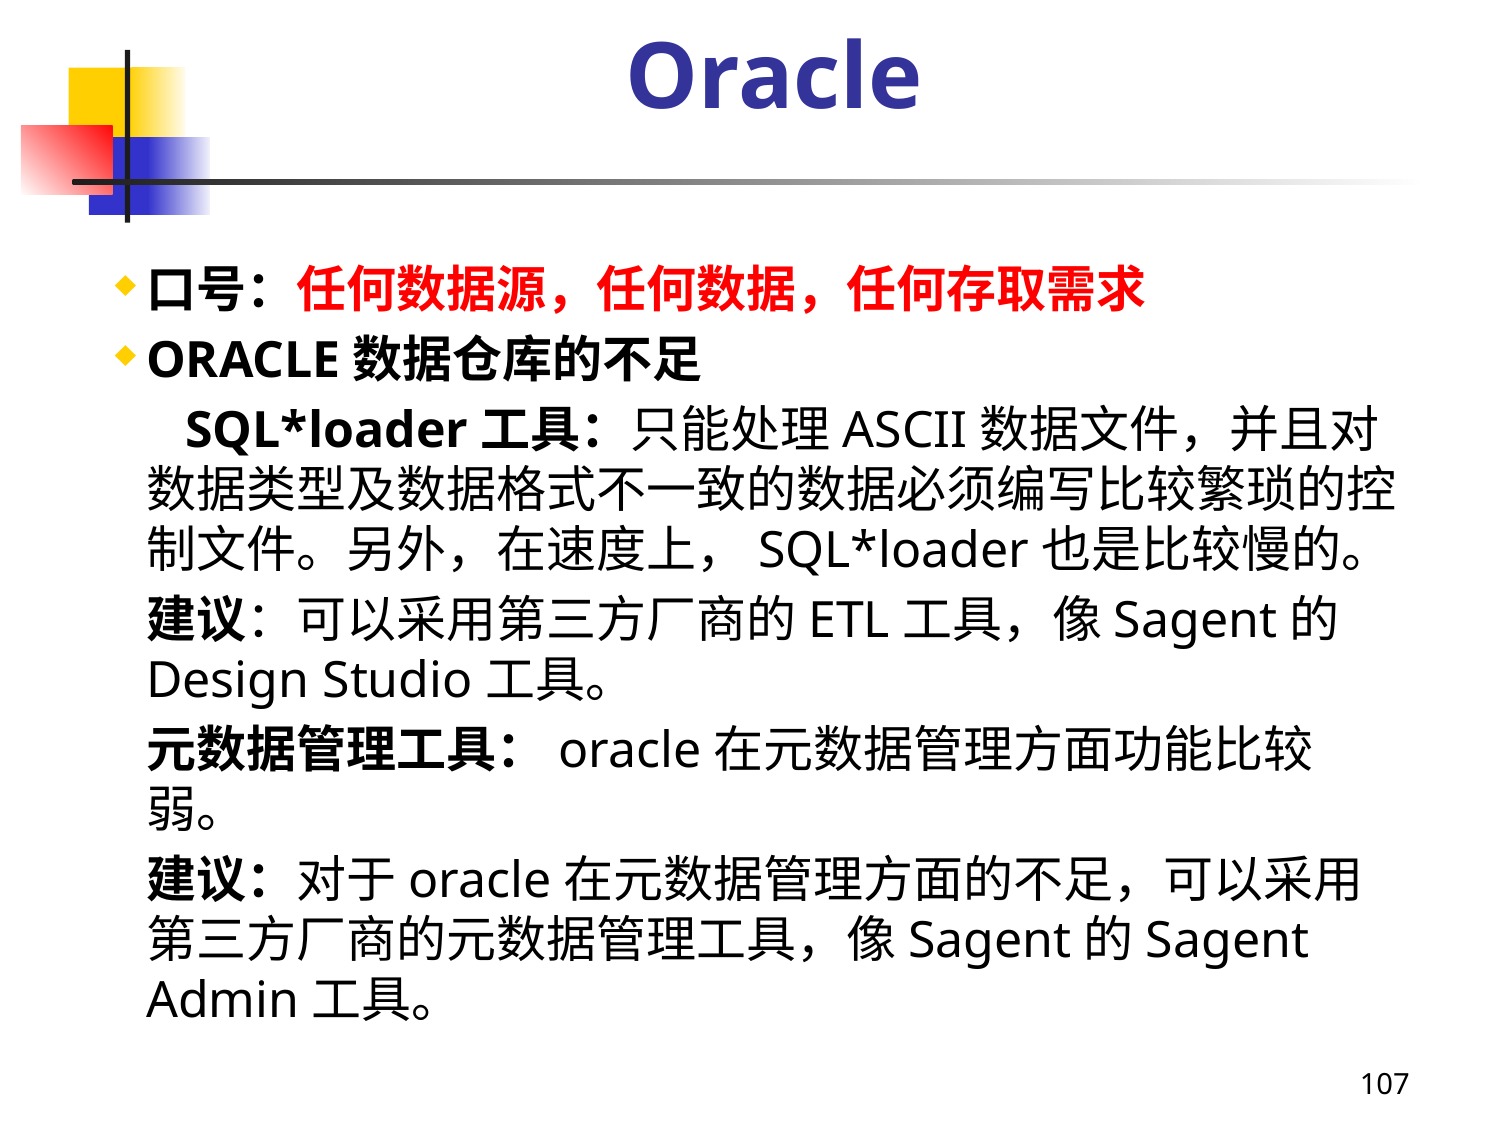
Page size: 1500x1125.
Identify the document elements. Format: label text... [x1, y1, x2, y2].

slide_number 107 [1112, 1037, 1426, 1113]
text_box Oracle [136, 18, 1412, 125]
text_box 口号：任何数据源，任何数据，任何存取需求 ORACLE数据仓库的不足 SQL*loader工具：只能处理ASCII数据文件，并且对数据类型及数据格式不一致的数据必须编写比较繁琐的控制文件。另外，在速度上，SQL*loader也是比较慢的。 建议：可以采用第三方厂商的ETL工具，像Sagent的Design Studio工具。 元数据管理工具：oracle在元数据管理方面功能比较弱。 建议：对于oracle在元数据管理方面的不足，可以采用第三方厂商的元数据管理工具，像Sagent的Sagent Admin工具。 [99, 249, 1413, 1013]
